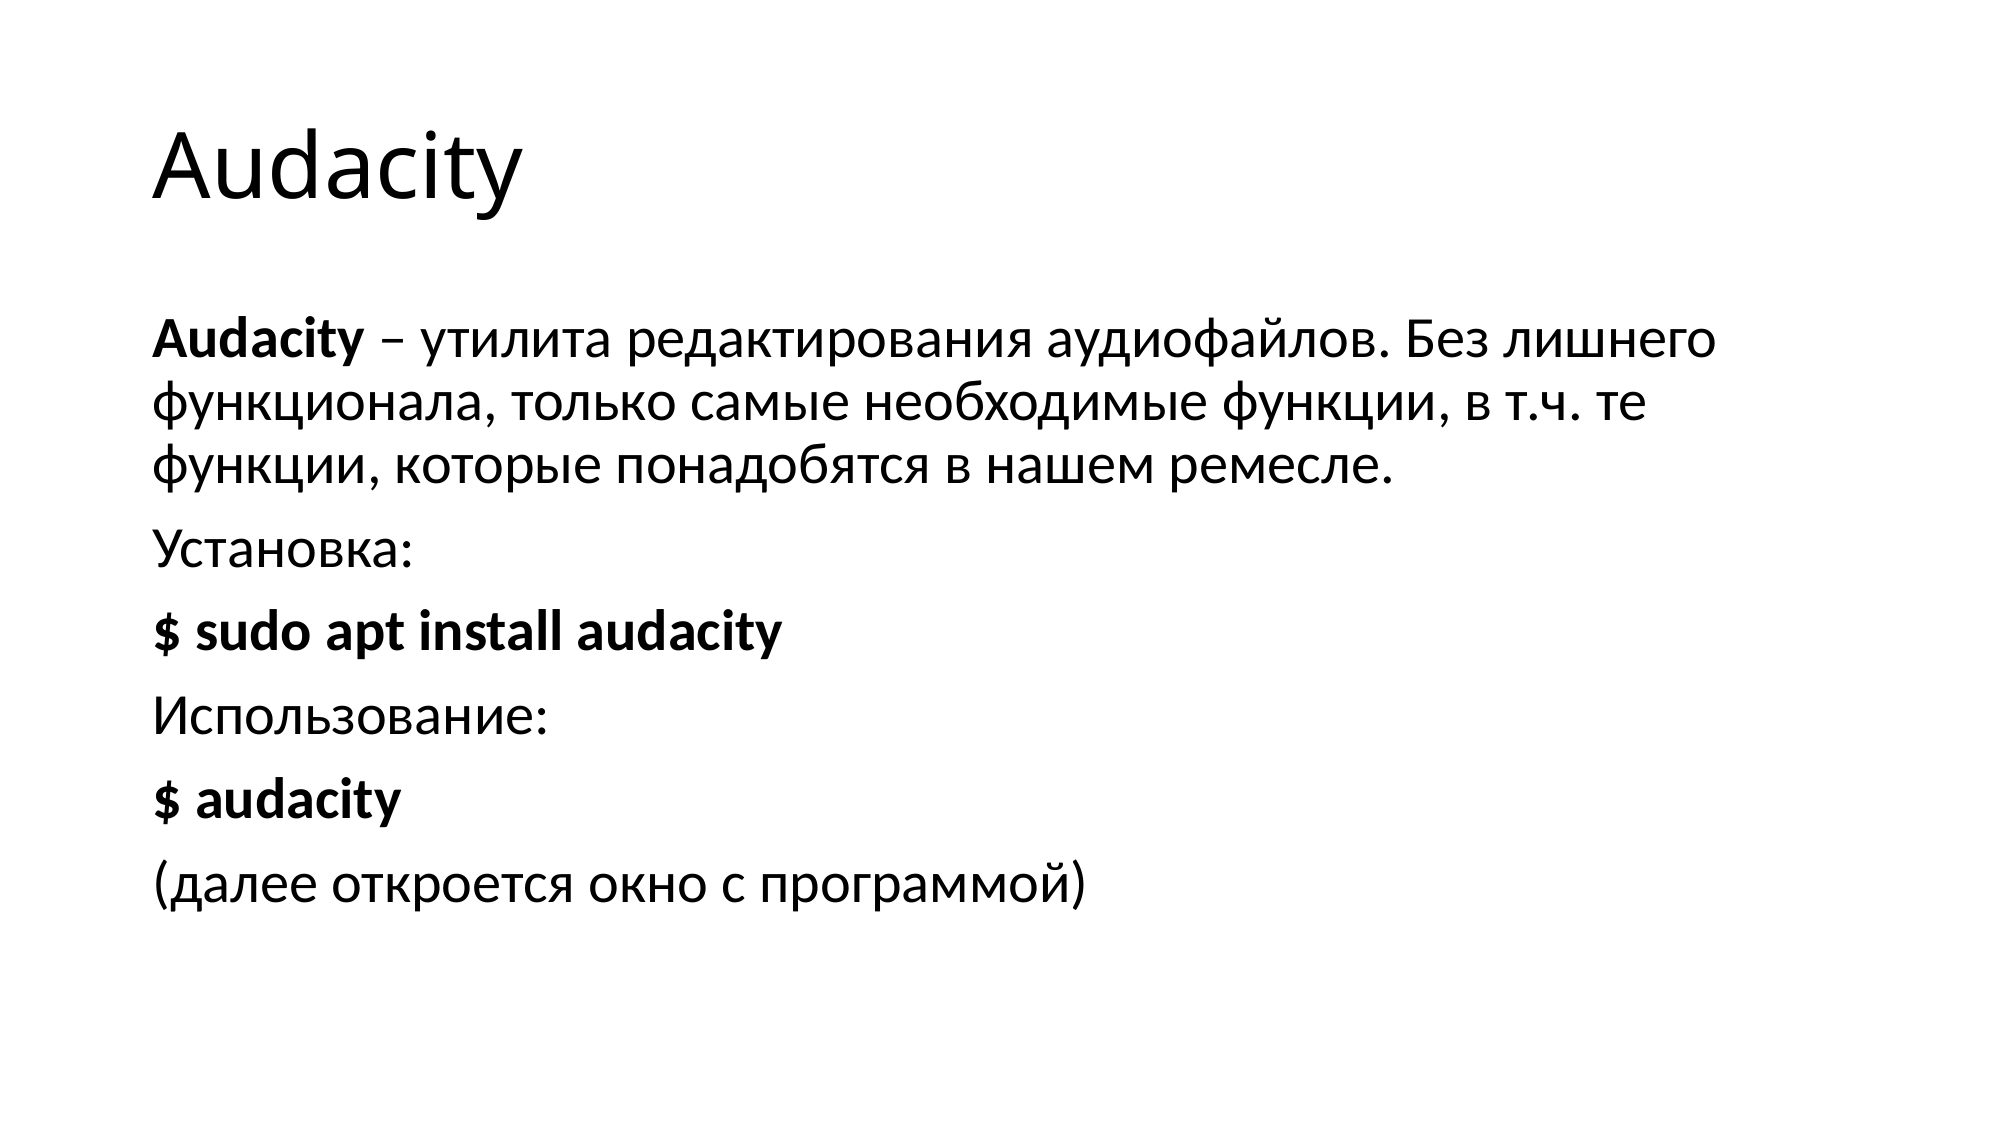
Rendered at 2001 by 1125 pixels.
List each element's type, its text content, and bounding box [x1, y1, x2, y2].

list Audacity – утилита редактирования аудиофайлов. Без лишнего функционала, только самые необходимые функции, в т.ч. те функции, которые понадобятся в нашем ремесле. Установка: $ sudo apt install audacity Использование: $ audacity (далее откроется окно с программой) [137, 299, 1863, 1014]
title Audacity [137, 59, 1863, 278]
